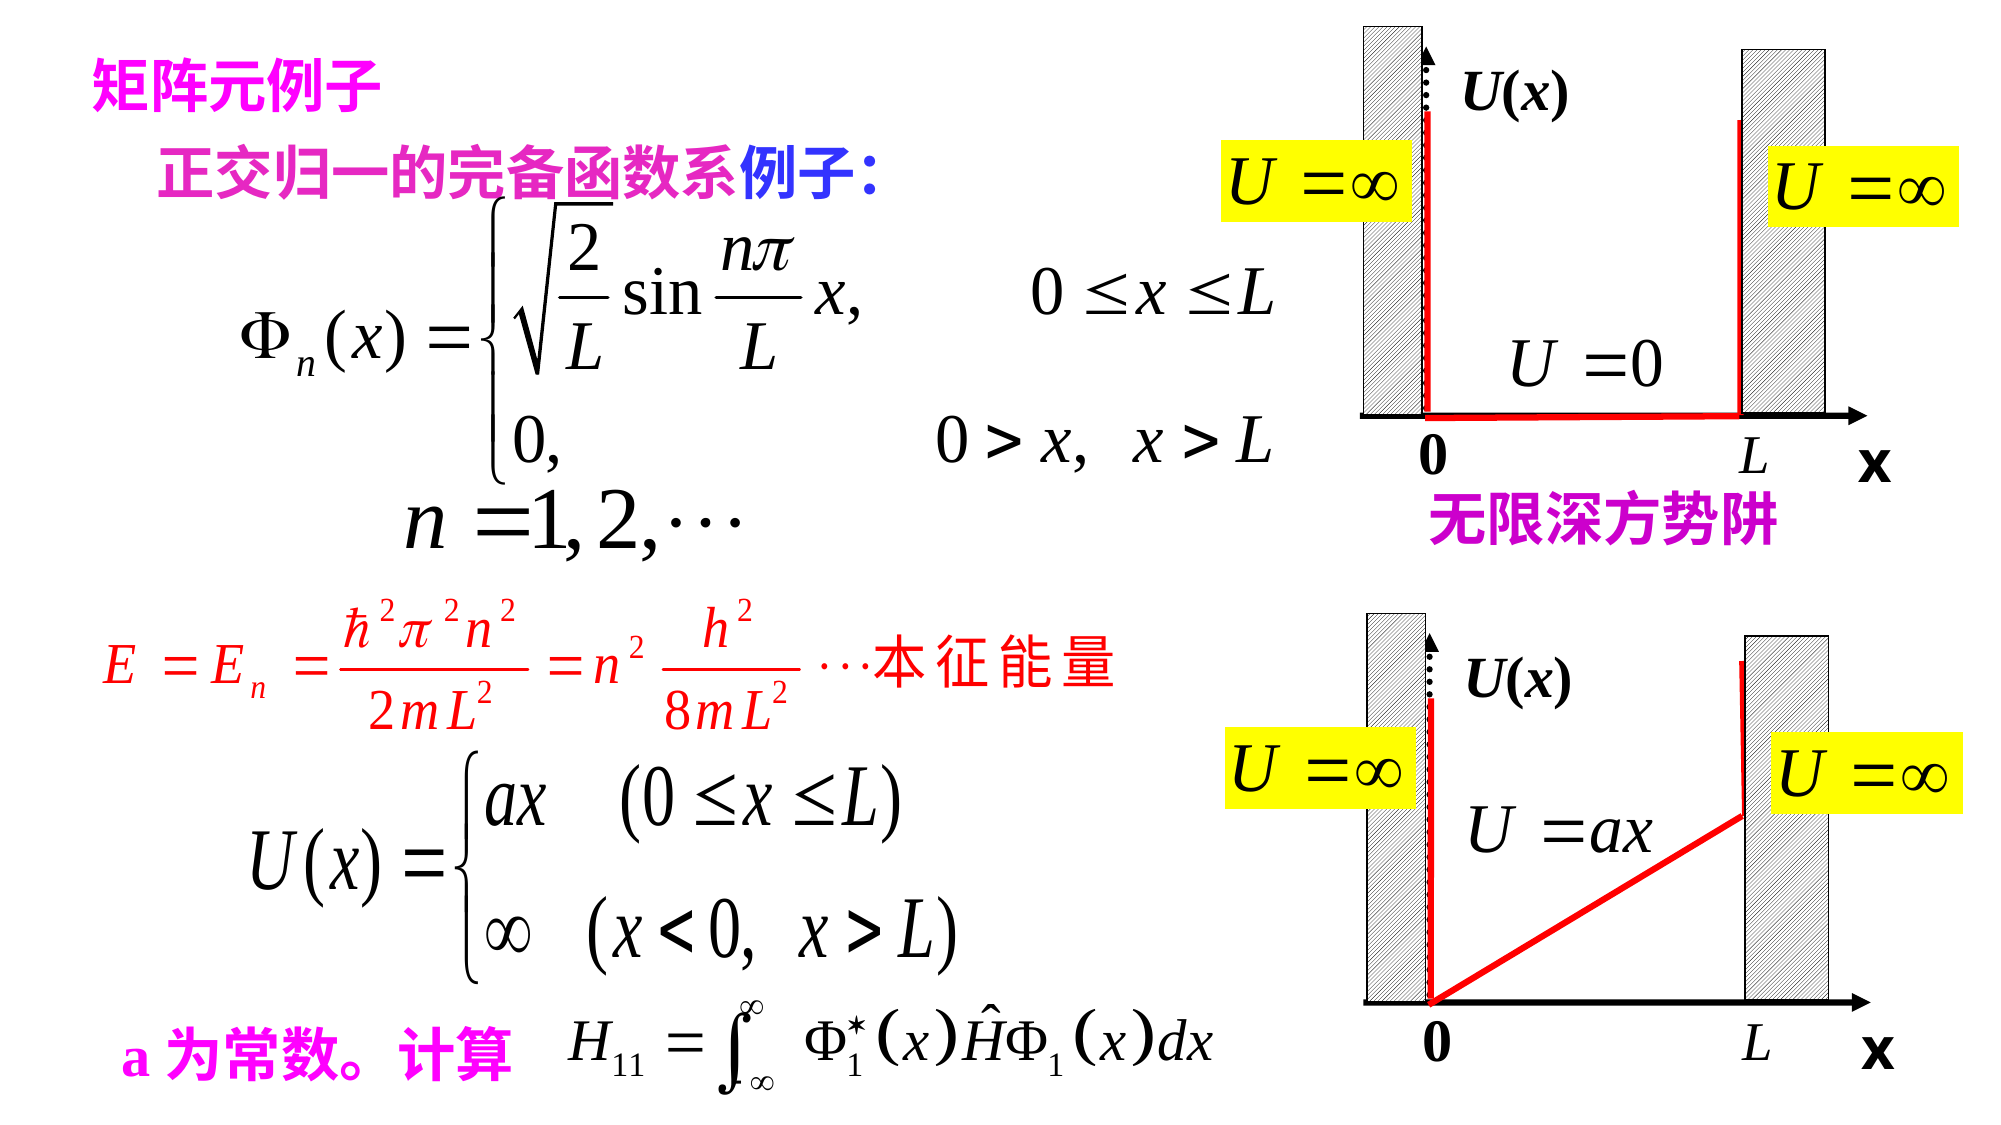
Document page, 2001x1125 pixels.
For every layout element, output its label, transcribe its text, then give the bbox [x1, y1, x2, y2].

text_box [1363, 631, 1930, 1125]
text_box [1502, 321, 1677, 404]
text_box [557, 977, 1225, 1106]
text_box a为常数。计算 [106, 1010, 529, 1096]
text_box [1221, 140, 1413, 222]
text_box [1460, 788, 1669, 871]
text_box 正交归一的完备函数系例子： [141, 128, 929, 214]
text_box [1767, 145, 1960, 228]
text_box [389, 467, 760, 582]
text_box [1363, 26, 1423, 45]
text_box 矩阵元例子 [77, 42, 398, 127]
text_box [92, 582, 1133, 739]
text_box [1224, 726, 1416, 809]
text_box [242, 735, 971, 1000]
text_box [230, 183, 1288, 498]
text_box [1771, 732, 1963, 814]
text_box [1359, 45, 1944, 569]
text_box [1366, 613, 1426, 631]
